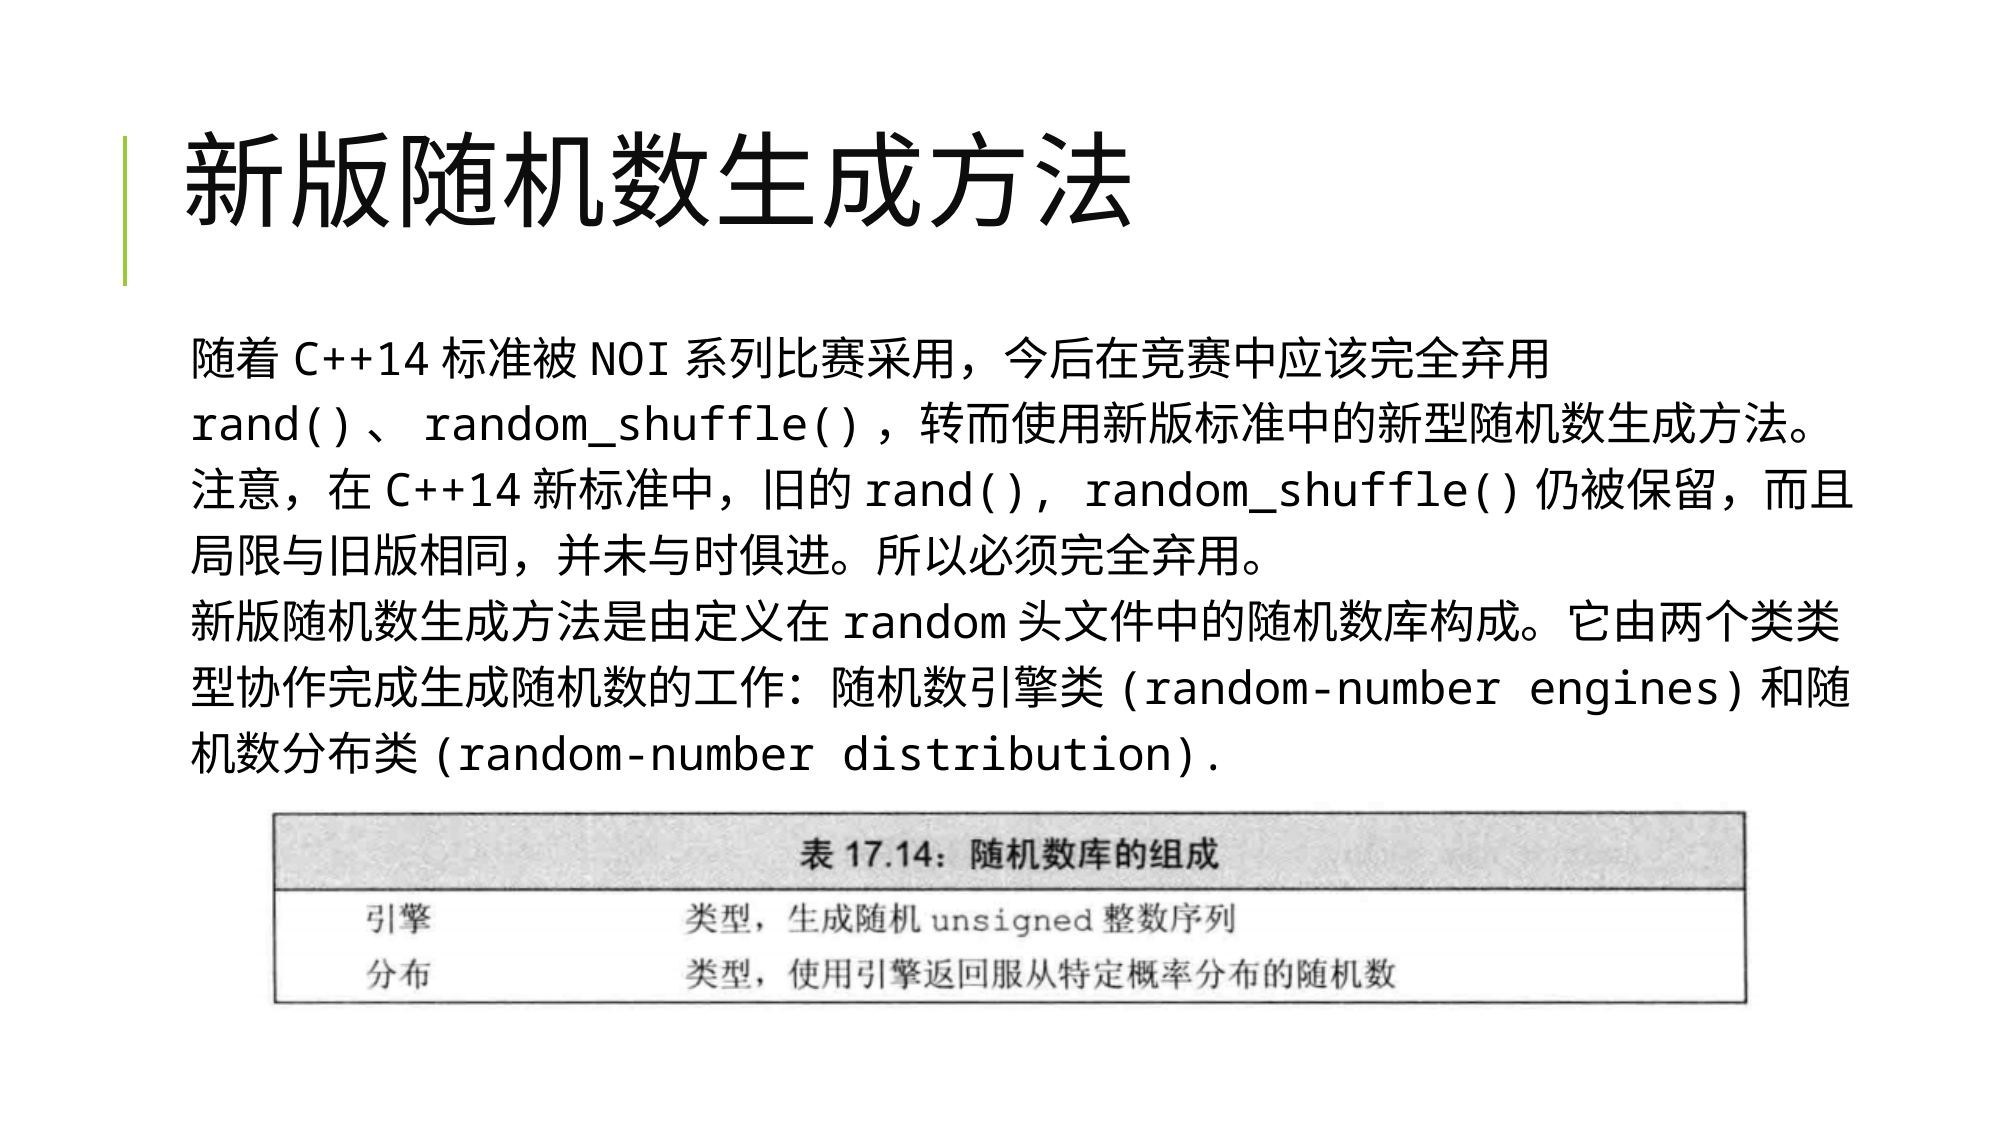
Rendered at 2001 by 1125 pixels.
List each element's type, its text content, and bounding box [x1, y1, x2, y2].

picture [257, 794, 1763, 1016]
list 随着C++14标准被NOI系列比赛采用，今后在竞赛中应该完全弃用rand()、random_shuffle()，转而使用新版标准中的新型随机数生成方法。 注意，在C++14新标准中，旧的rand(), random_shuffle()仍被保留，而且局限与旧版相同，并未与时俱进。所以必须完全弃用。 新版随机数生成方法是由定义在random头文件中的随机数库构成。它由两个类类型协作完成生成随机数的工作：随机数引擎类(random-number engines)和随机数分布类(random-number distribution). [168, 310, 1875, 1035]
title 新版随机数生成方法 [168, 96, 1763, 283]
